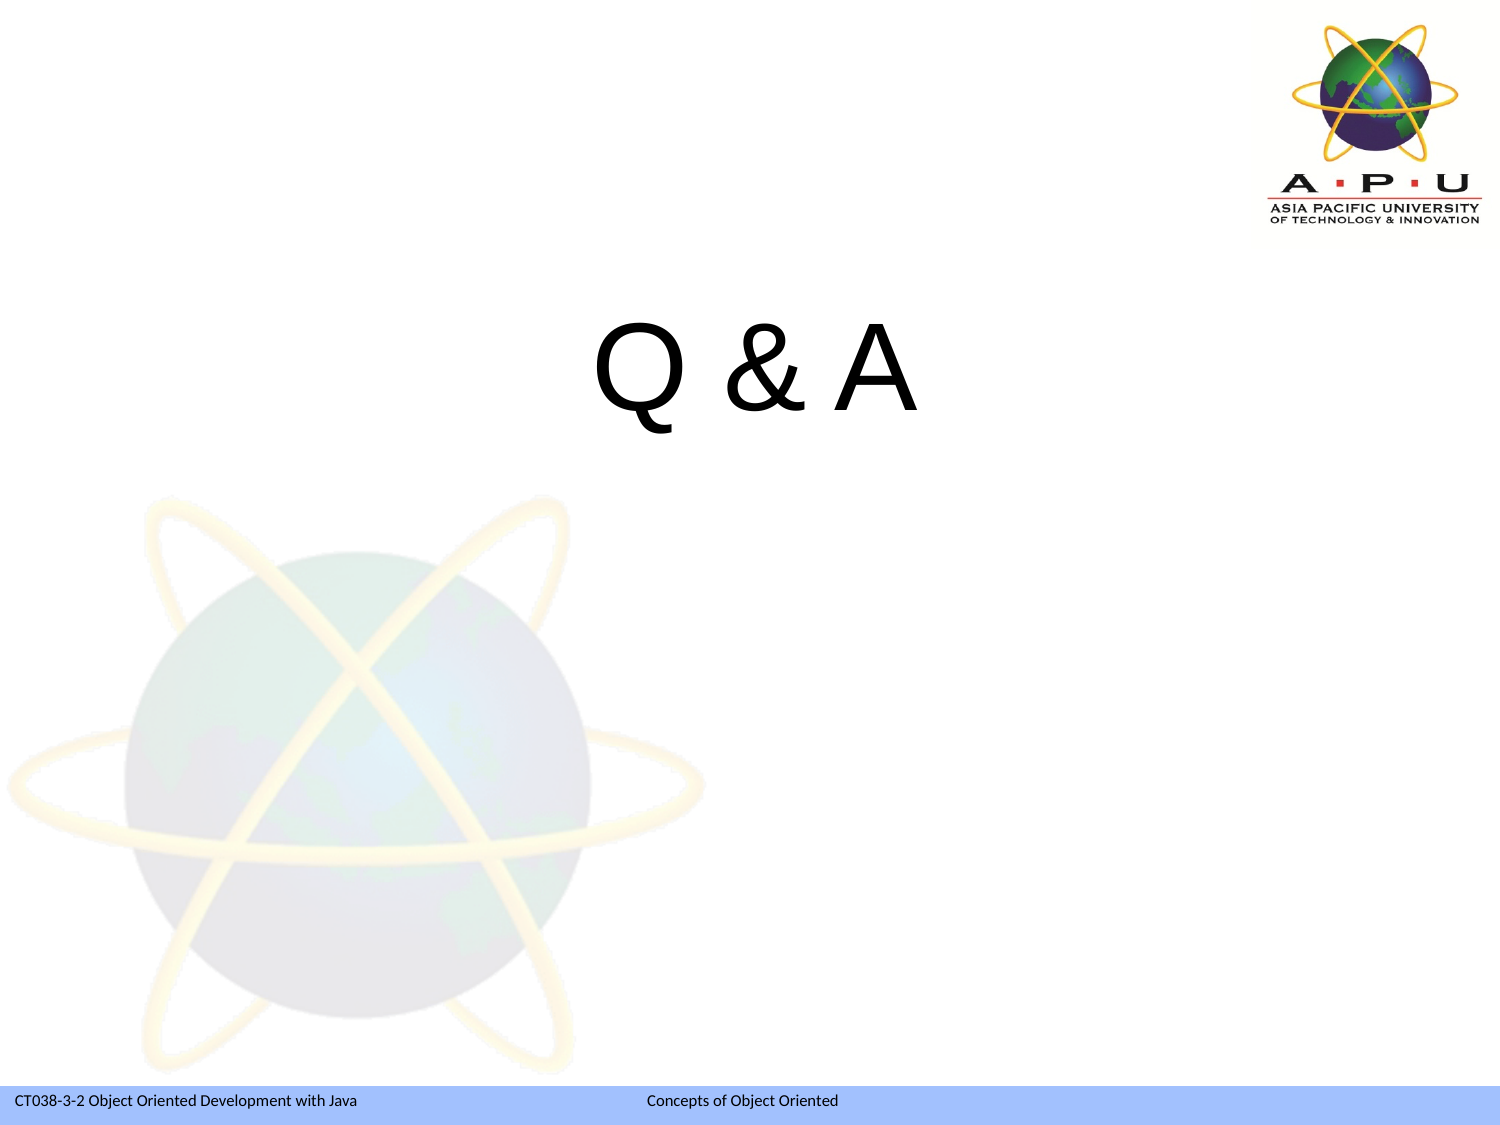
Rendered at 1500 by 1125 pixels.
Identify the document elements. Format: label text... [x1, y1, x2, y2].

list Q & A [79, 278, 1430, 1021]
picture [1251, 0, 1500, 249]
